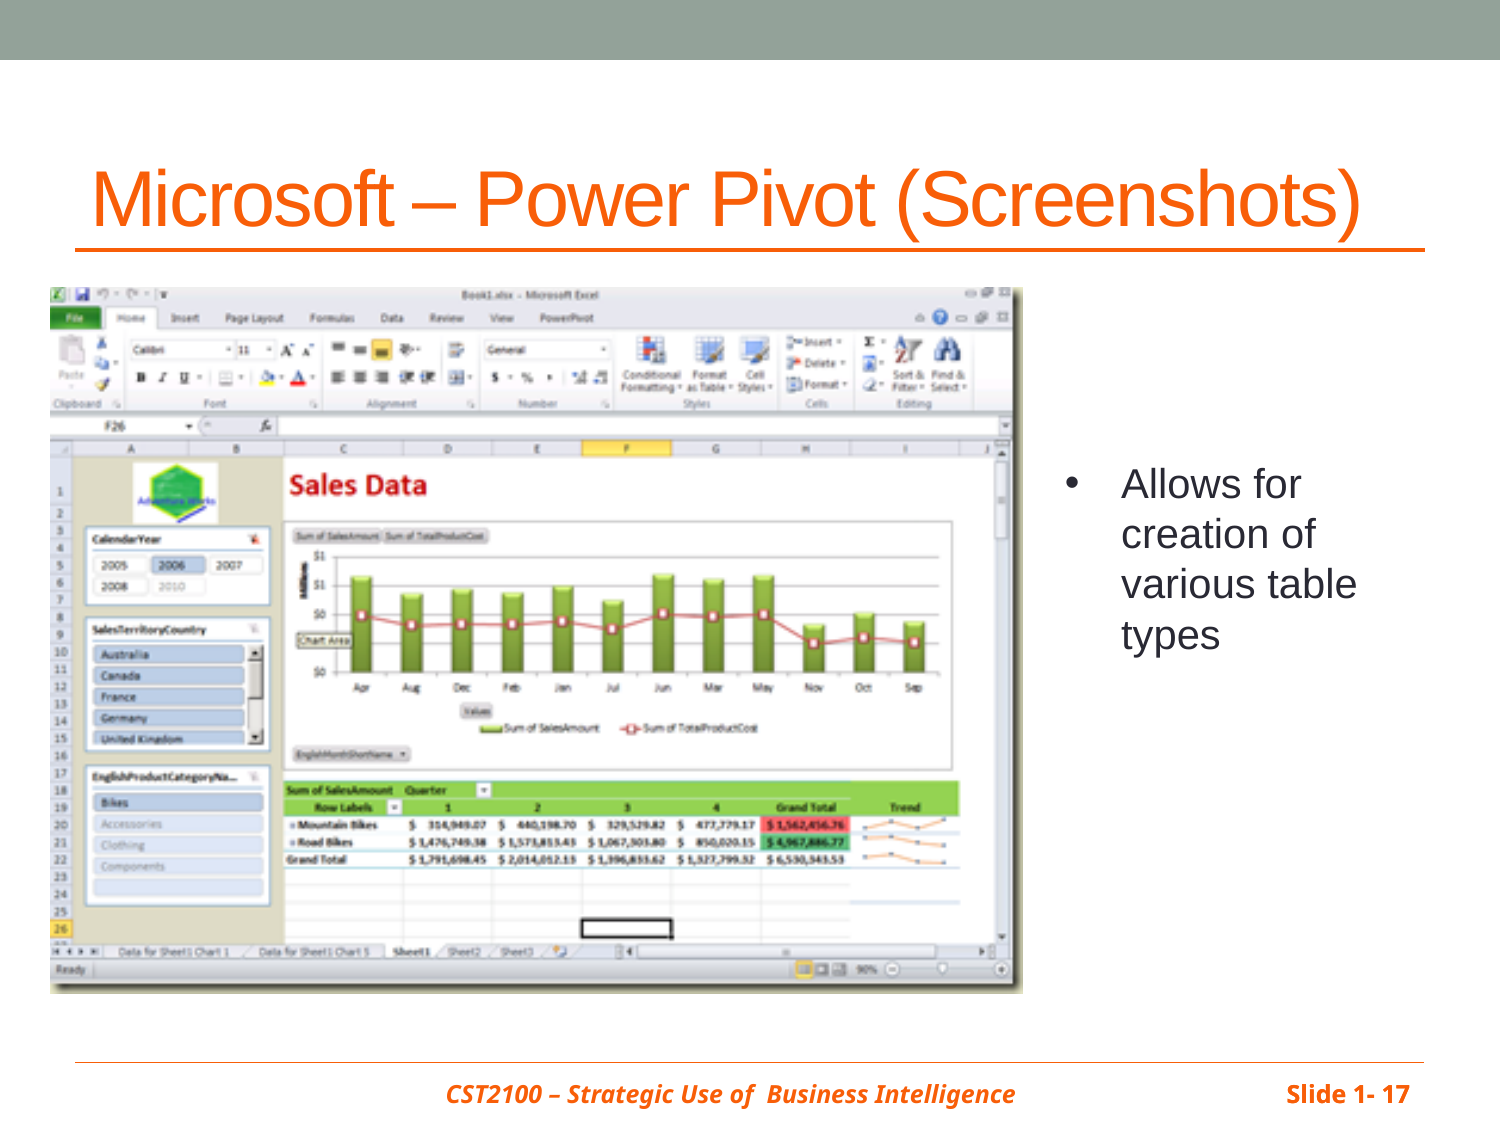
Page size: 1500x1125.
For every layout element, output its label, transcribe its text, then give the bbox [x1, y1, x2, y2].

title Microsoft – Power Pivot (Screenshots) [75, 60, 1425, 250]
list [49, 287, 1024, 994]
text_box Allows for creation of various table types [1049, 449, 1438, 665]
slide_number Slide 1- 17 [1212, 1071, 1425, 1125]
